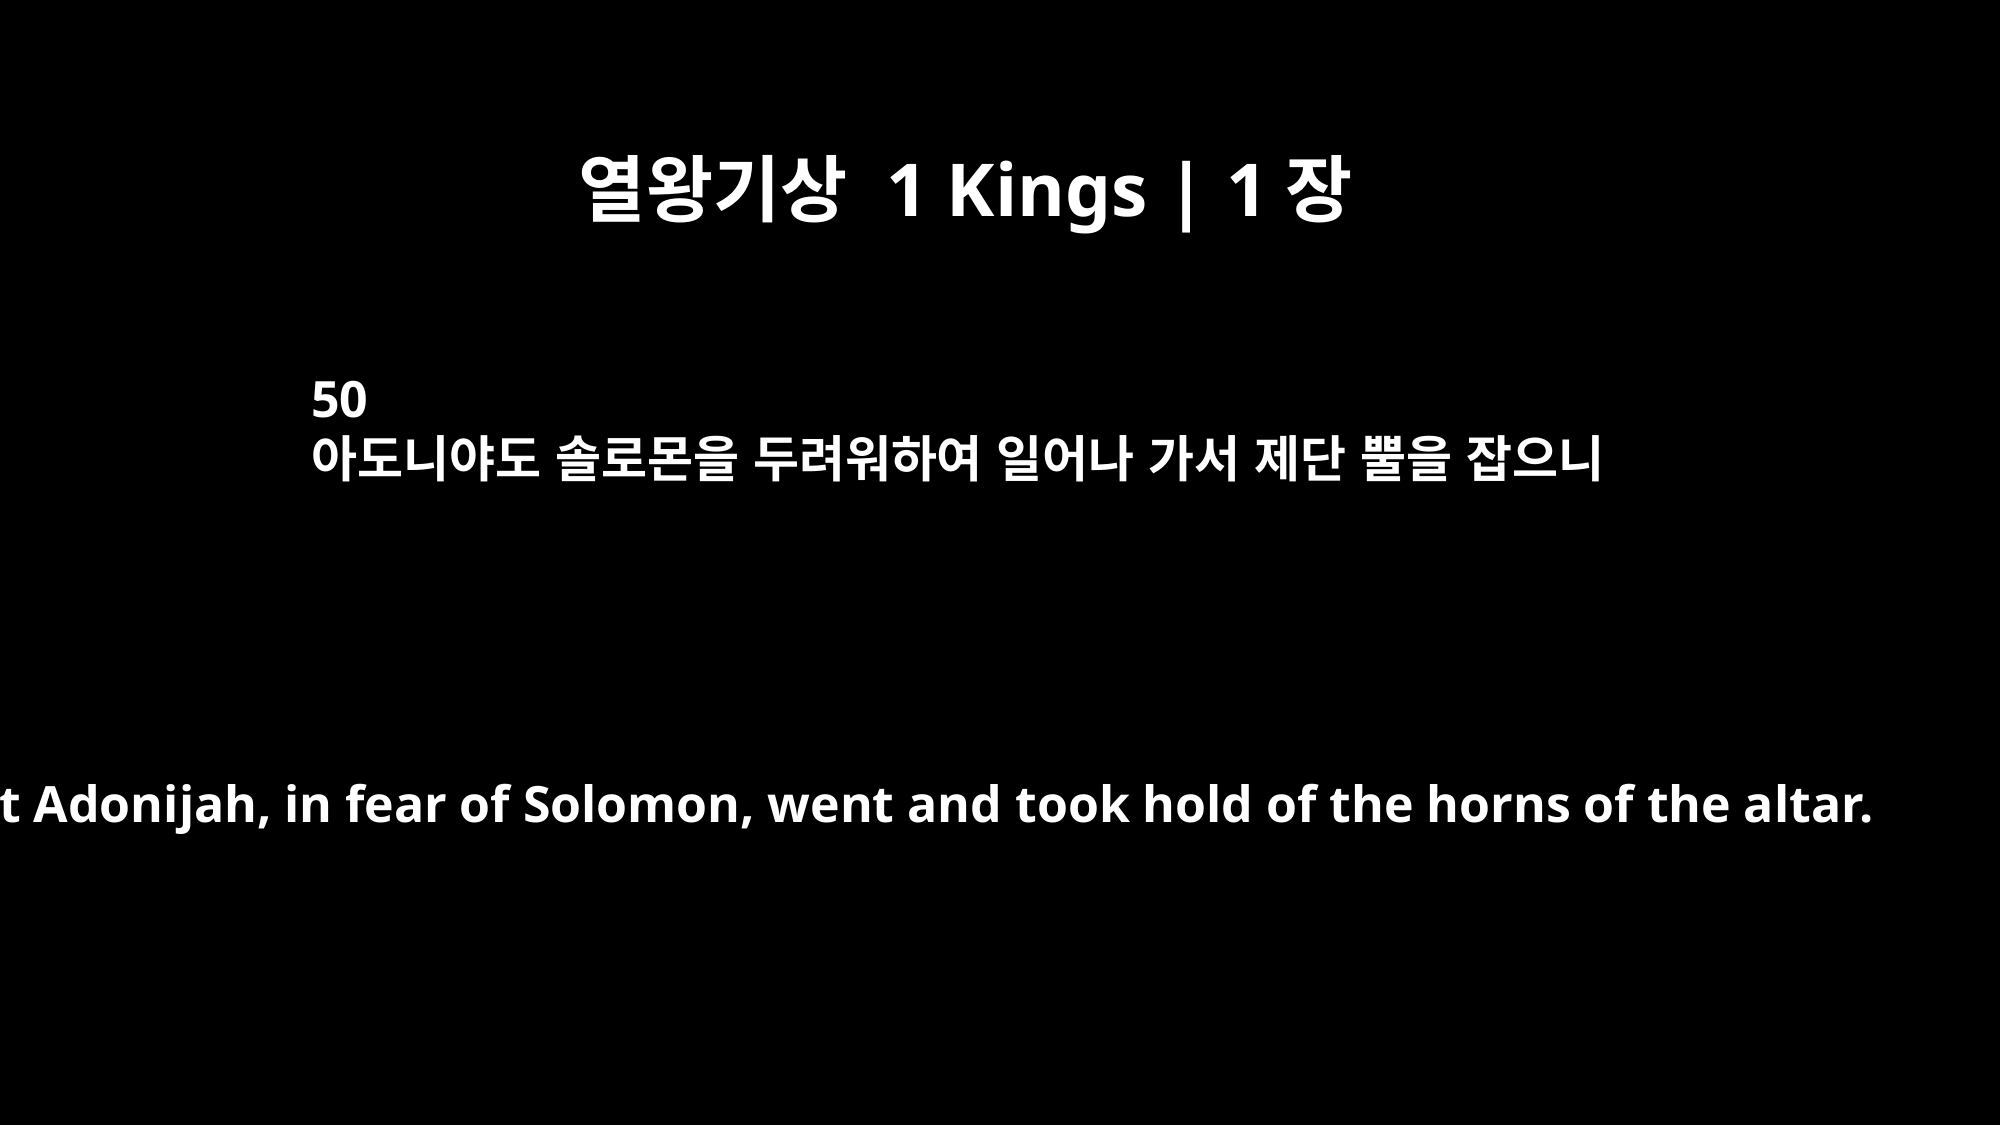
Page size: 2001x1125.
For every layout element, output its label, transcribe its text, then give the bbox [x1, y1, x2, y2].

text_box 열왕기상 1 Kings | 1장 [564, 136, 1368, 239]
text_box 50 아도니야도 솔로몬을 두려워하여 일어나 가서 제단 뿔을 잡으니 [296, 359, 1621, 495]
text_box But Adonijah, in fear of Solomon, went and took hold of the horns of the altar. [0, 764, 1890, 840]
